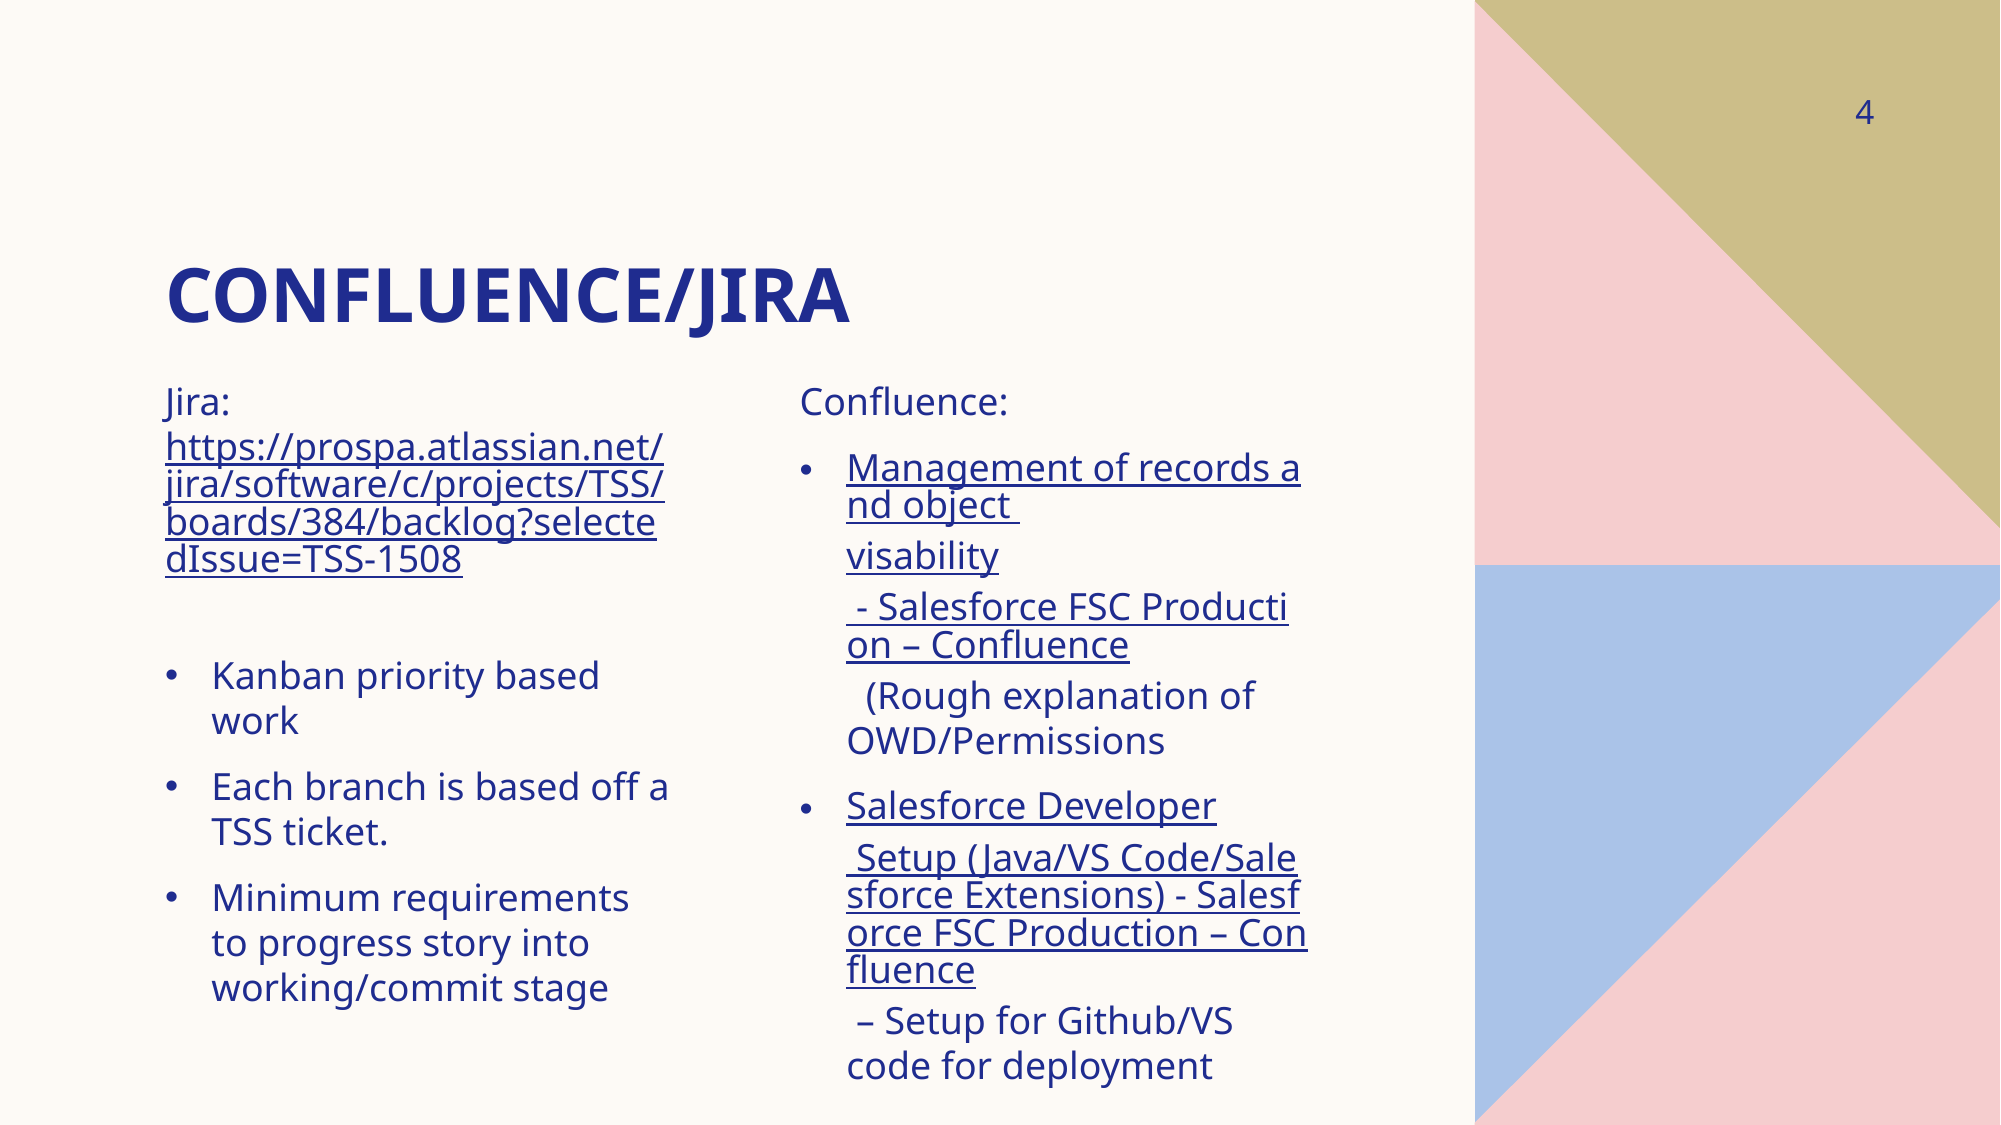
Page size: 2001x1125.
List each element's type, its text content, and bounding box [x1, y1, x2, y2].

list Jira: https://prospa.atlassian.net/jira/software/c/projects/TSS/boards/384/backlog?selectedIssue=TSS-1508 Kanban priority based work Each branch is based off a TSS ticket. Minimum requirements to progress story into working/commit stage [150, 377, 689, 988]
slide_number 4 [1712, 75, 1875, 153]
list Confluence: Management of records and object visability - Salesforce FSC Production – Confluence (Rough explanation of OWD/Permissions Salesforce Developer Setup (Java/VS Code/Salesforce Extensions) - Salesforce FSC Production – Confluence – Setup for Github/VS code for deployment [784, 377, 1324, 988]
title Confluence/jira [150, 136, 1429, 338]
